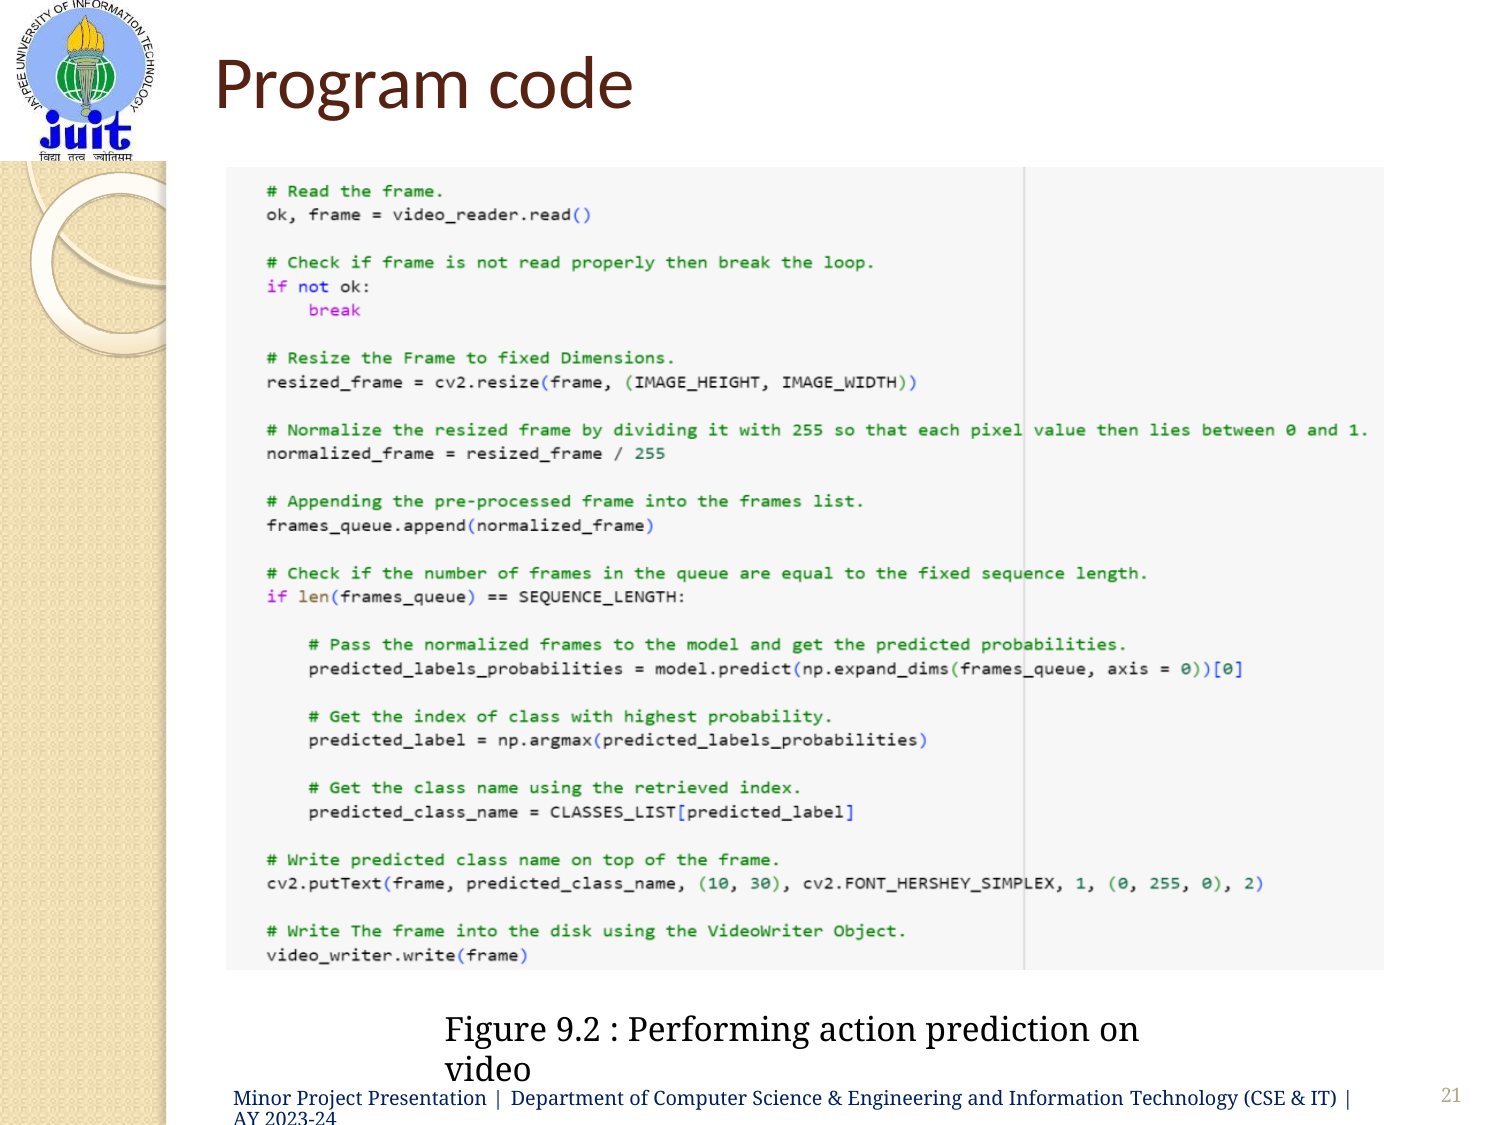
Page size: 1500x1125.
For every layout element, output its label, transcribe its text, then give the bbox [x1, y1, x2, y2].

picture [225, 166, 1384, 970]
footer Minor Project Presentation | Department of Computer Science & Engineering and Information Technology (CSE & IT) | AY 2023-24 [231, 1089, 1384, 1125]
title Program code [171, 31, 1475, 222]
picture [0, 0, 171, 1125]
slide_number 21 [1434, 1089, 1469, 1125]
text_box Figure 9.2 : Performing action prediction on video [429, 1001, 1213, 1096]
